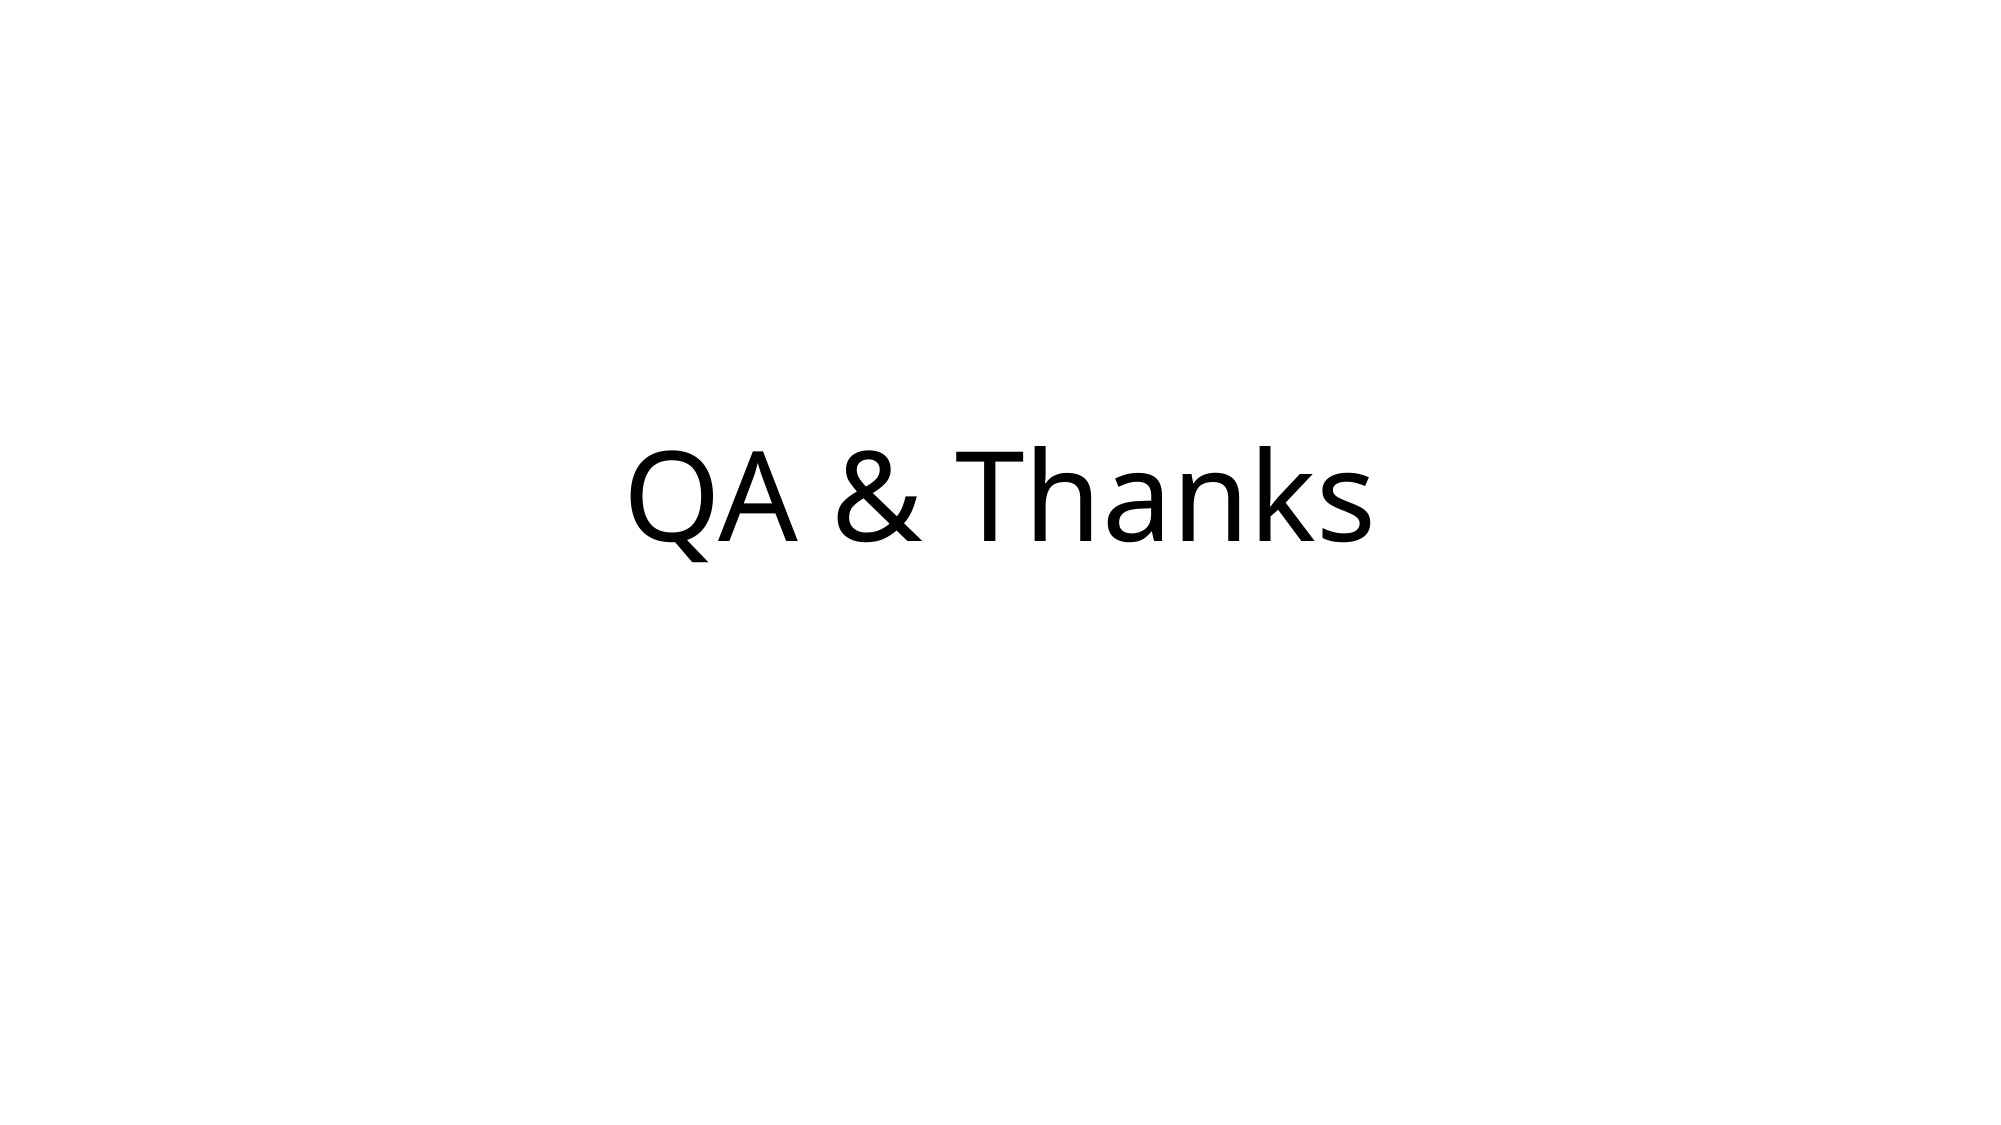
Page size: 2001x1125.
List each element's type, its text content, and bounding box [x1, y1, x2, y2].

title QA & Thanks [249, 184, 1750, 576]
